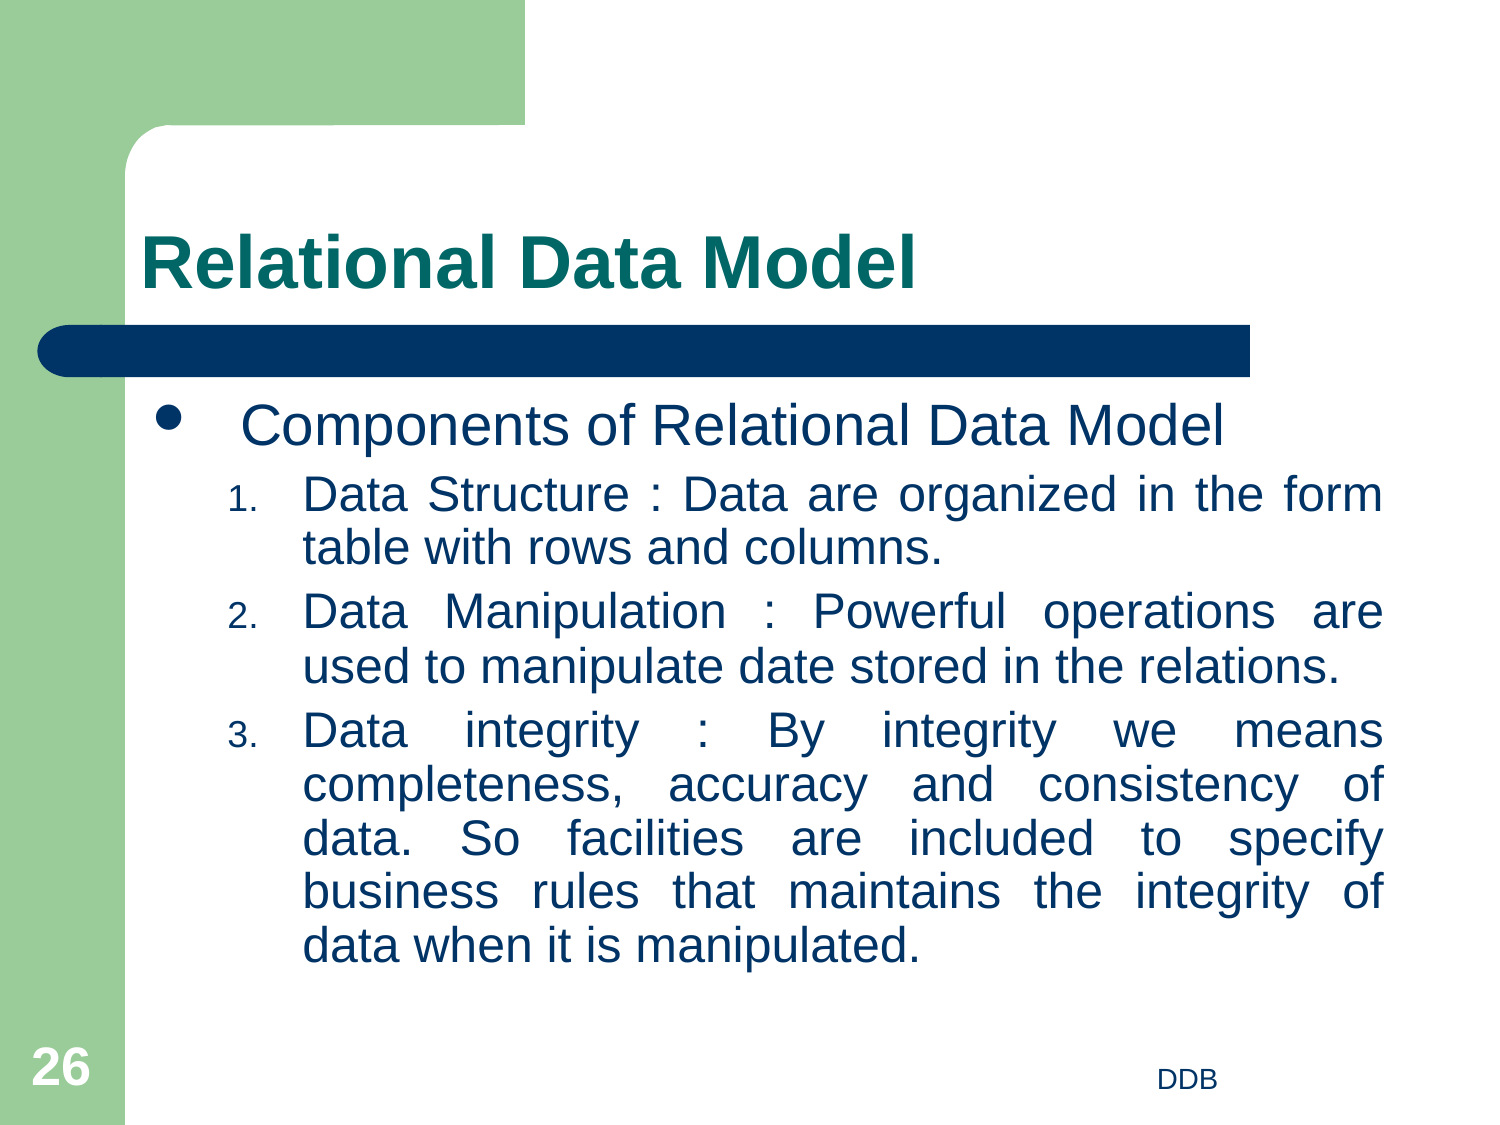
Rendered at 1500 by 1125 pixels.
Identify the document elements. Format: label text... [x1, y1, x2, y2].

list Components of Relational Data Model Data Structure : Data are organized in the form table with rows and columns. Data Manipulation : Powerful operations are used to manipulate date stored in the relations. Data integrity : By integrity we means completeness, accuracy and consistency of data. So facilities are included to specify business rules that maintains the integrity of data when it is manipulated. [137, 387, 1400, 1038]
footer DDB [949, 1024, 1426, 1104]
slide_number 26 [13, 1023, 111, 1105]
title Relational Data Model [125, 125, 1425, 313]
